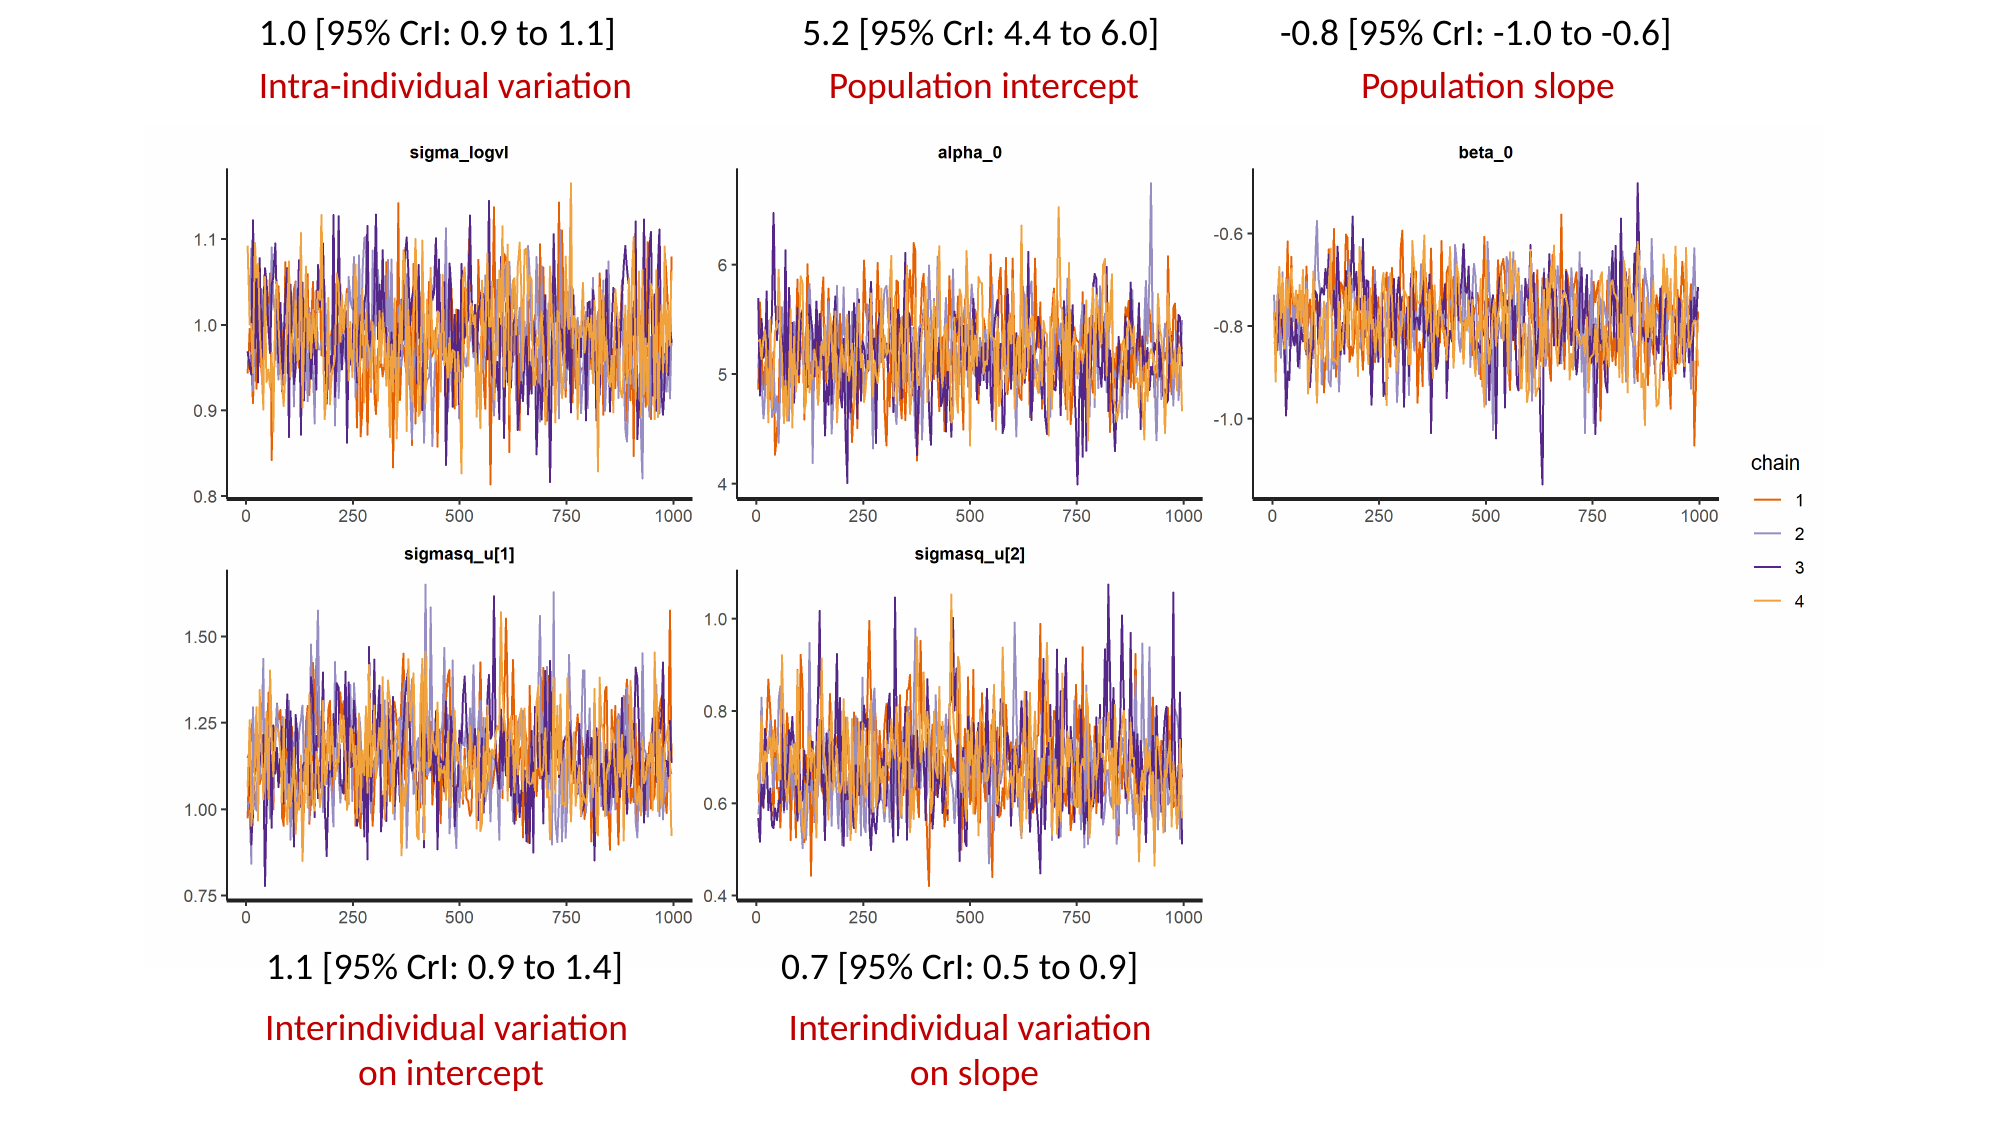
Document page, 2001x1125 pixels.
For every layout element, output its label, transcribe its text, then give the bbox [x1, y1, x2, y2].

text_box 0.7 [95% CrI: 0.5 to 0.9] [757, 966, 1161, 995]
text_box Intra-individual variation [244, 53, 658, 113]
text_box 1.0 [95% CrI: 0.9 to 1.1] [244, 0, 658, 53]
text_box Population intercept [777, 53, 1191, 113]
text_box 1.1 [95% CrI: 0.9 to 1.4] [251, 966, 650, 995]
text_box -0.8 [95% CrI: -1.0 to -0.6] [1265, 0, 1712, 60]
text_box Interindividual variation on slope [667, 995, 1282, 1100]
text_box Population slope [1281, 53, 1695, 113]
picture [144, 124, 1826, 966]
text_box 5.2 [95% CrI: 4.4 to 6.0] [787, 0, 1181, 53]
text_box Interindividual variation on intercept [144, 995, 667, 1100]
